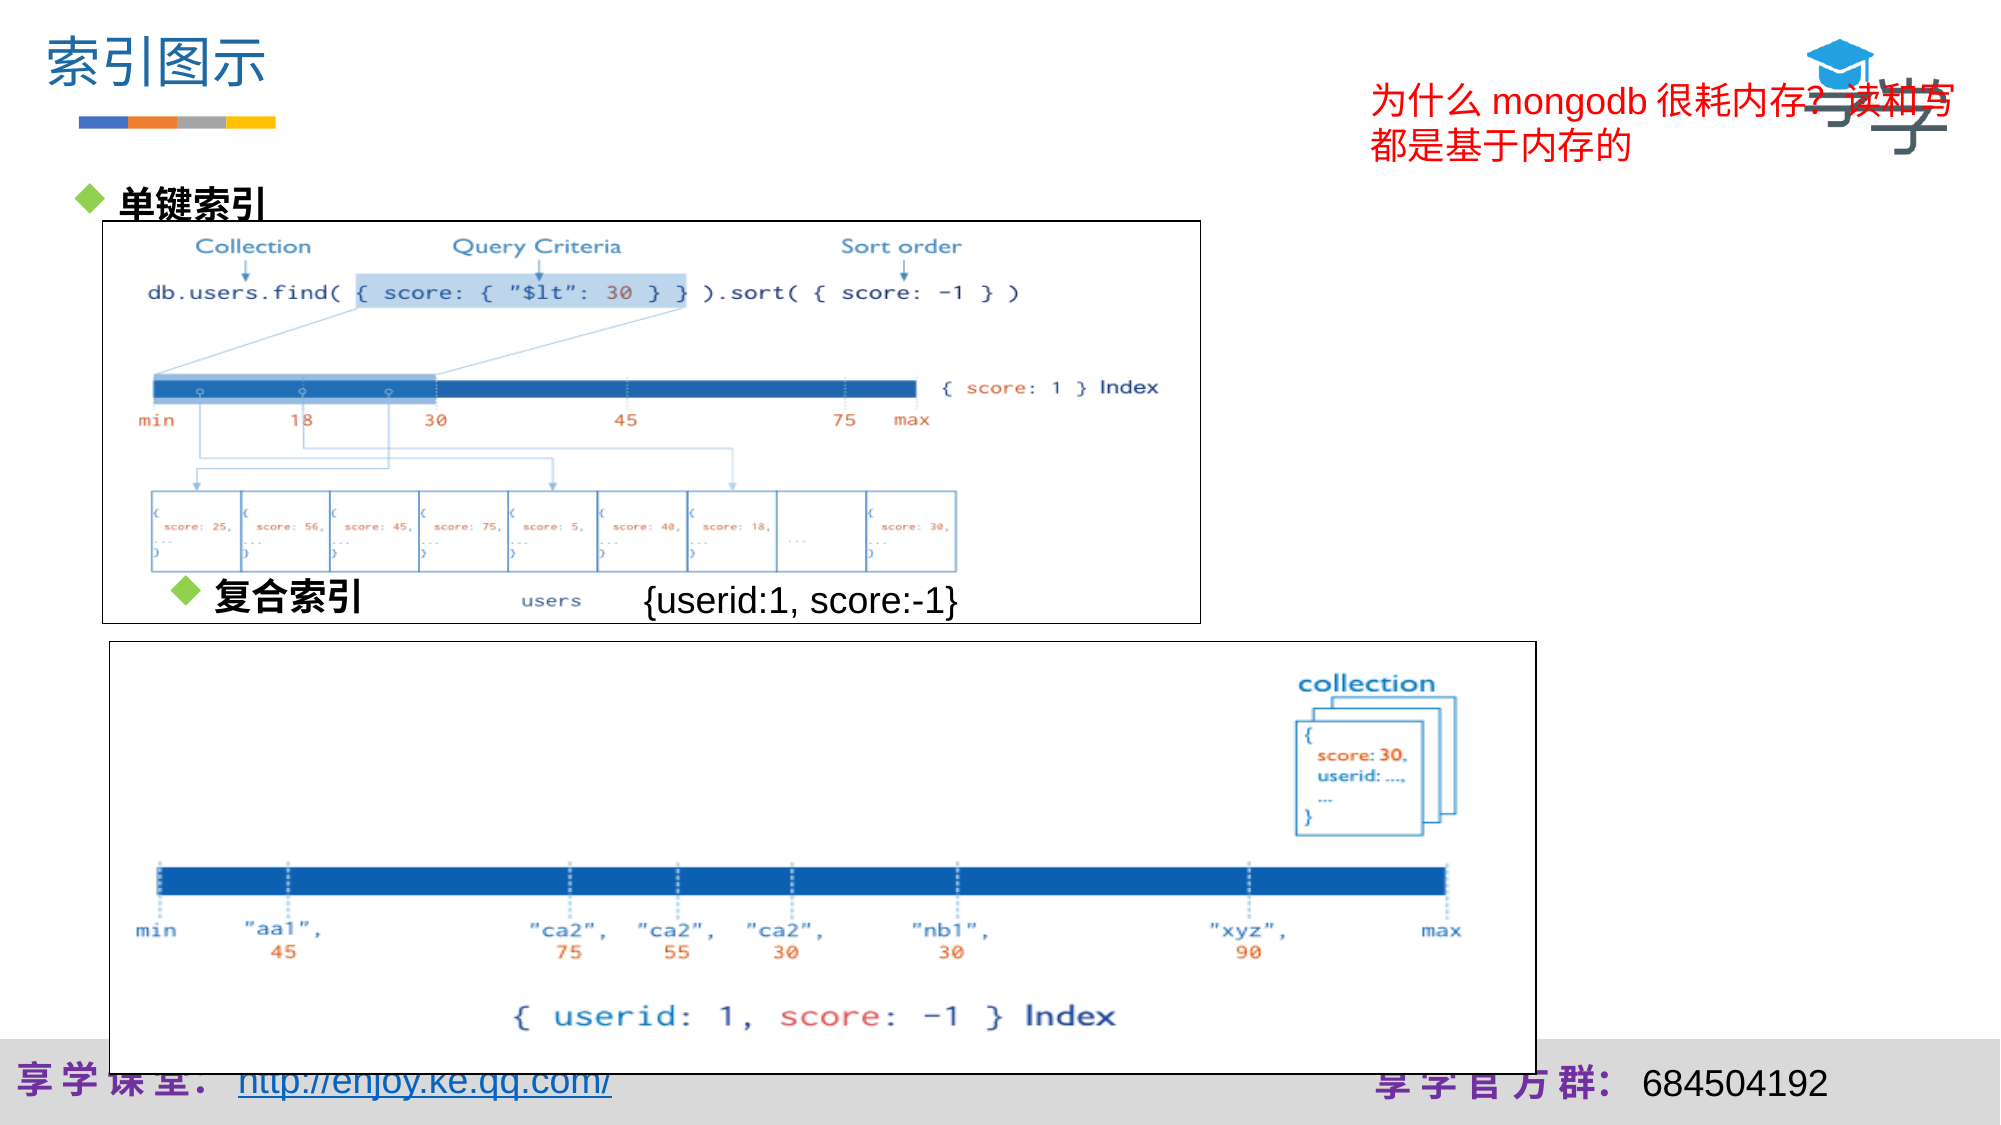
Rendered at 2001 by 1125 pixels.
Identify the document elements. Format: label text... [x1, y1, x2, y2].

text_box 单键索引 [56, 151, 831, 234]
picture [103, 221, 1200, 623]
picture [110, 642, 1535, 1074]
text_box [78, 116, 276, 129]
text_box 为什么mongodb很耗内存？读和写都是基于内存的 [1355, 69, 1989, 175]
text_box {userid:1, score:-1} [618, 623, 973, 629]
text_box 索引图示 [30, 19, 1971, 101]
